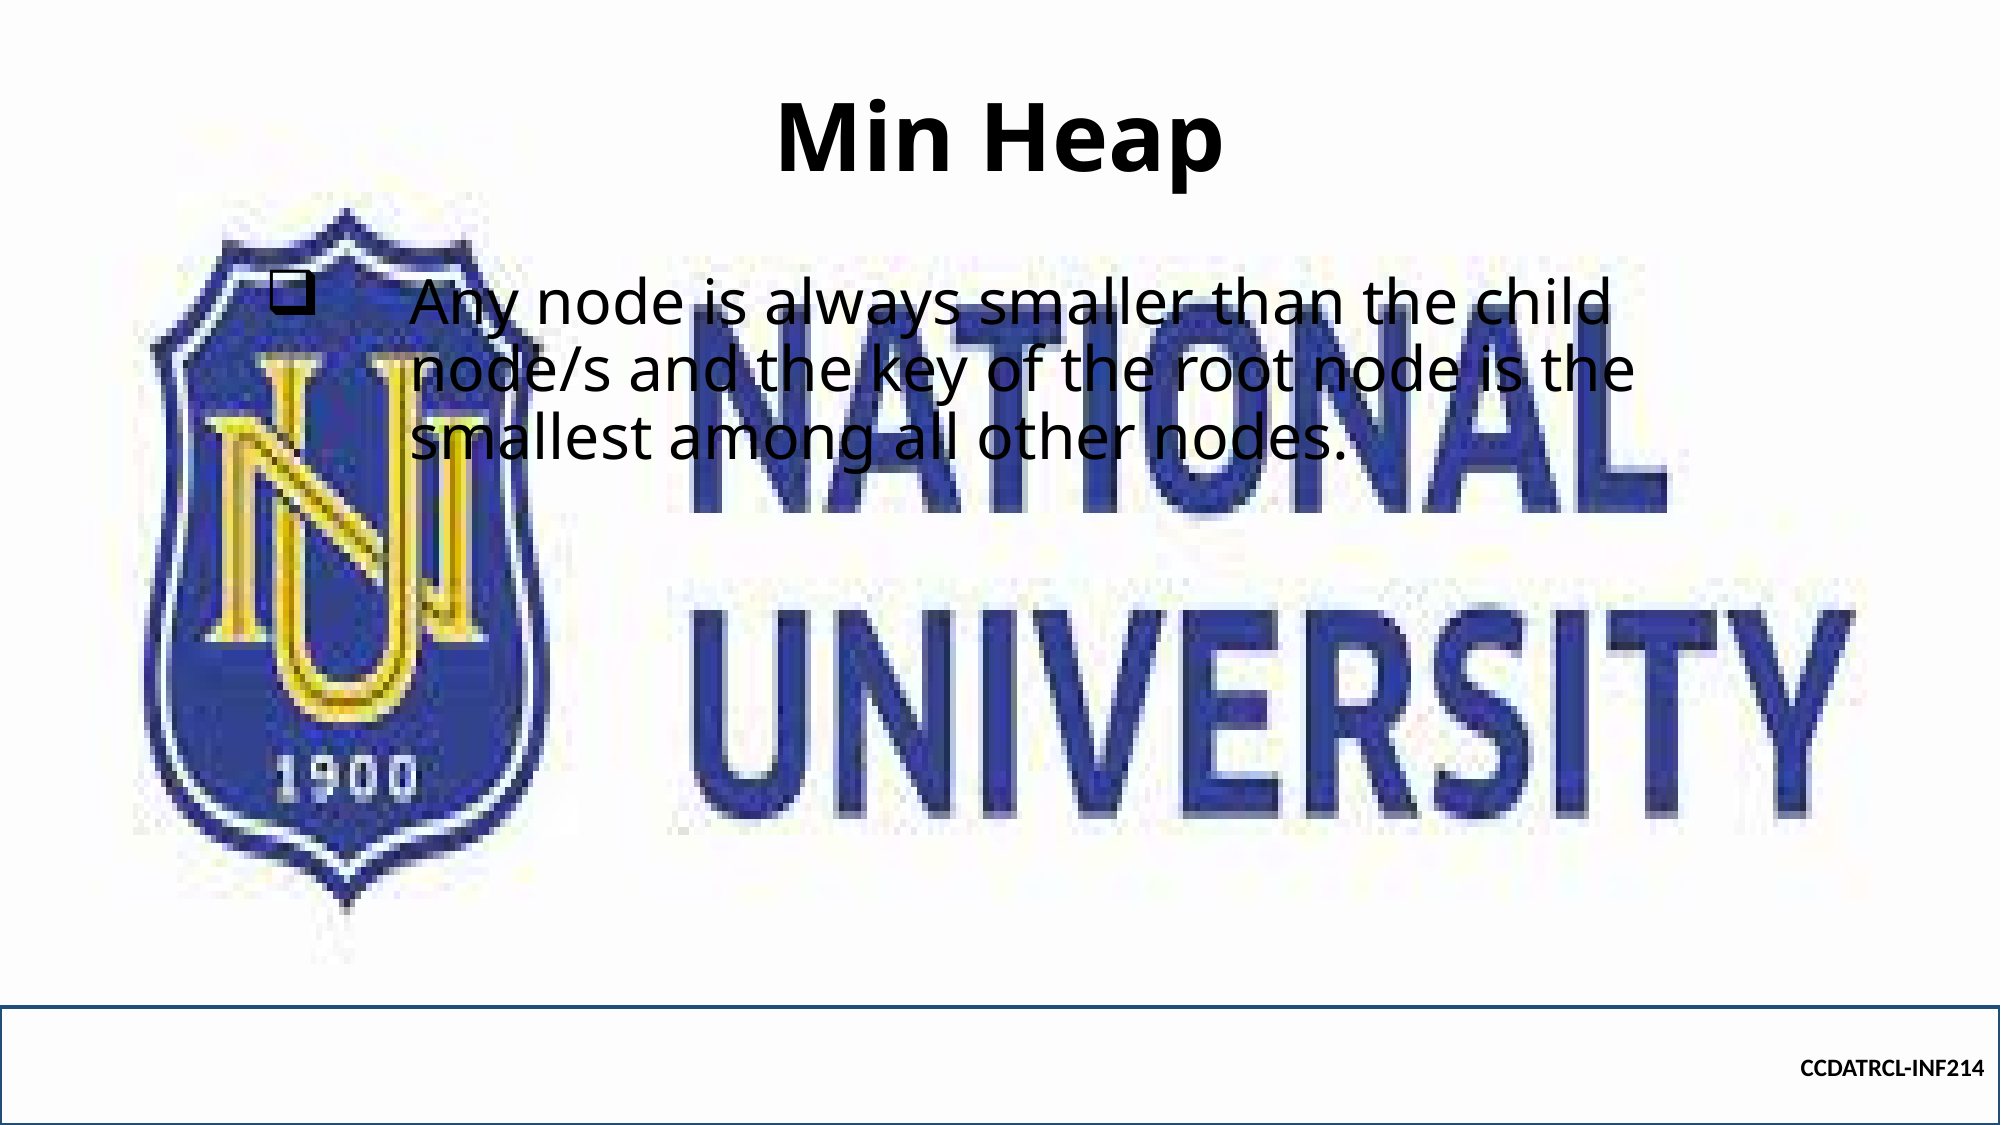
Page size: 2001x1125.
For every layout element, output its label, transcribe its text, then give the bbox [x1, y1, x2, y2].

text_box Any node is always smaller than the child node/s and the key of the root node is the smallest among all other nodes. [249, 248, 1750, 953]
title Min Heap [249, 81, 1750, 200]
picture [0, 0, 2000, 1007]
footer CCDATRCL-INF214 [0, 1007, 2000, 1125]
